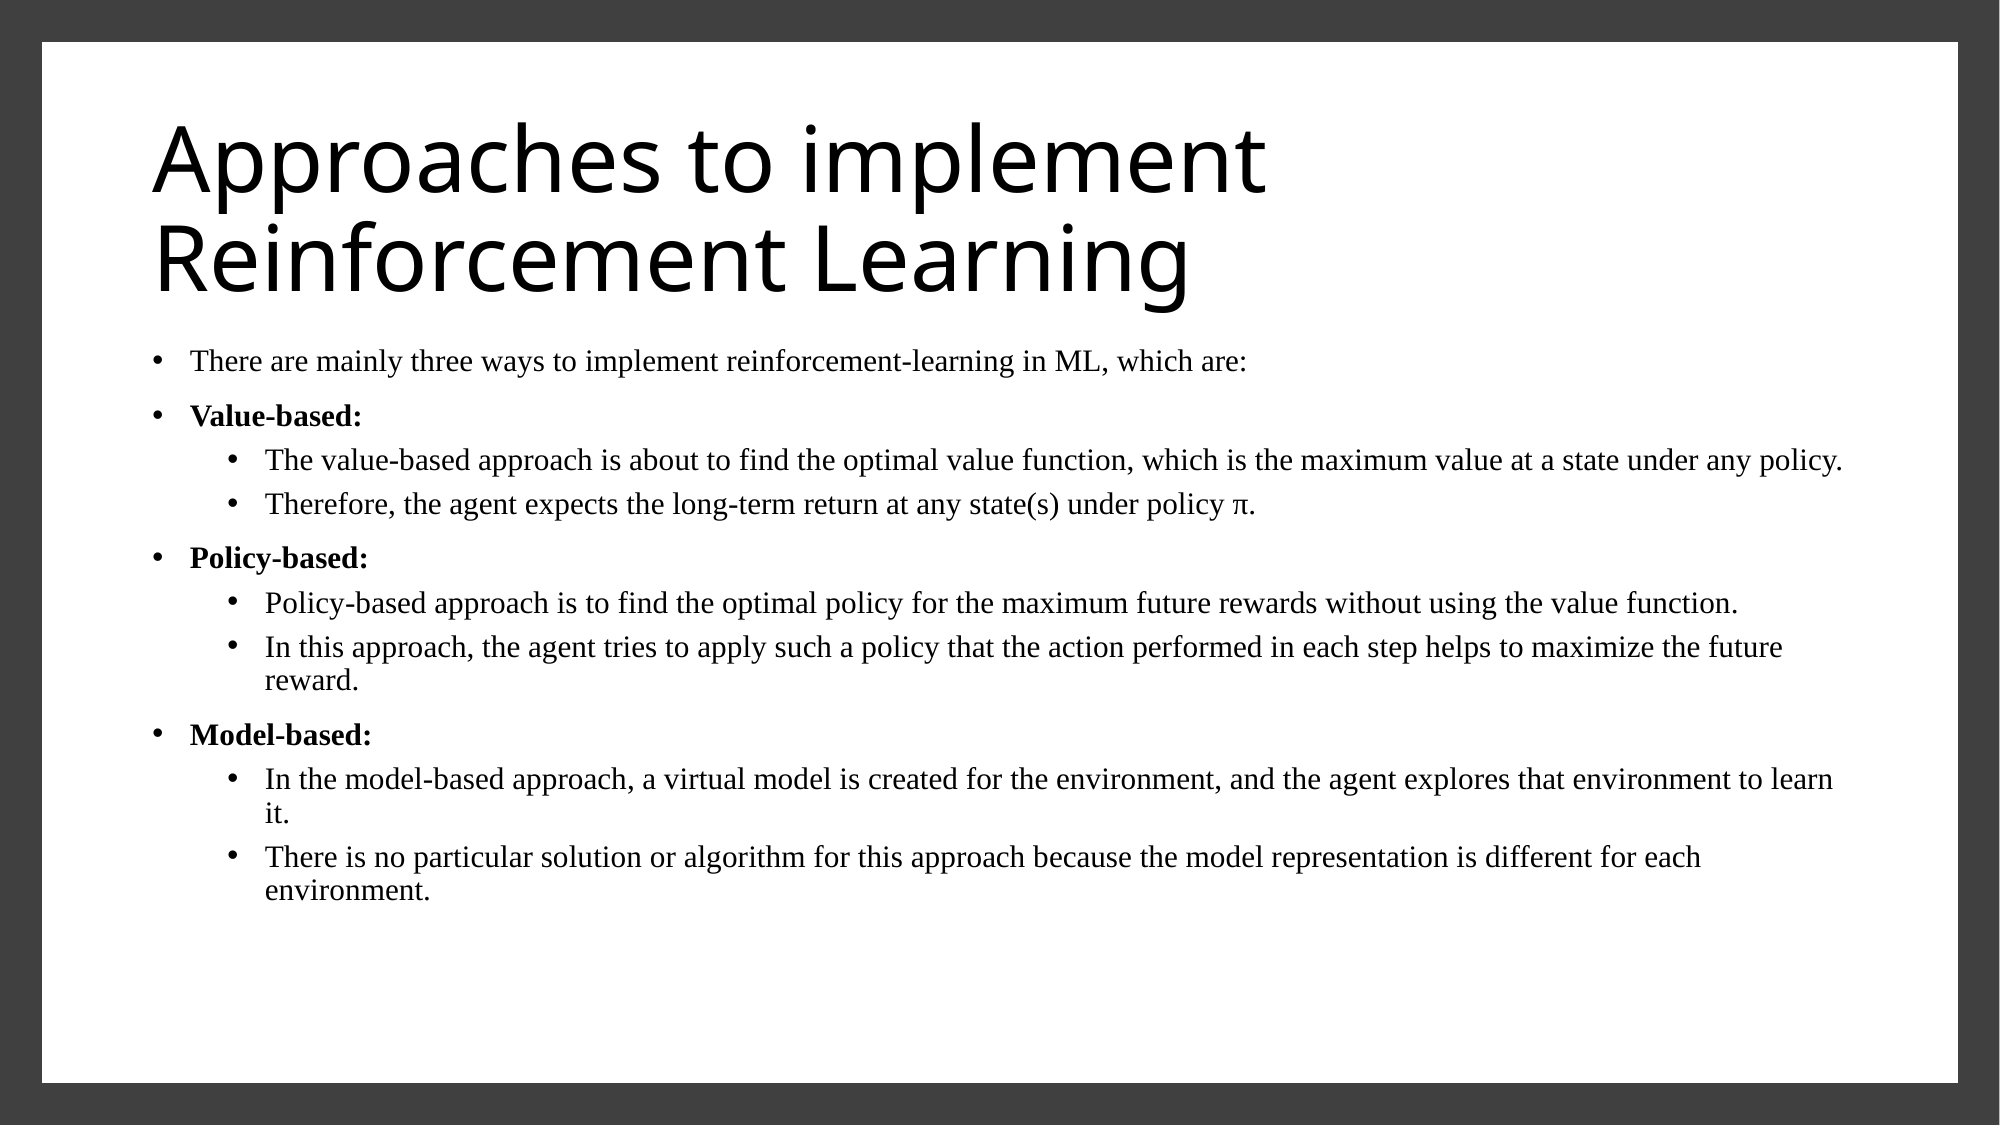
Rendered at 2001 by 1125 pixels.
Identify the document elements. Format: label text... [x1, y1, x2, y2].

list There are mainly three ways to implement reinforcement-learning in ML, which are: Value-based: The value-based approach is about to find the optimal value function, which is the maximum value at a state under any policy. Therefore, the agent expects the long-term return at any state(s) under policy π. Policy-based: Policy-based approach is to find the optimal policy for the maximum future rewards without using the value function. In this approach, the agent tries to apply such a policy that the action performed in each step helps to maximize the future reward. Model-based: In the model-based approach, a virtual model is created for the environment, and the agent explores that environment to learn it. There is no particular solution or algorithm for this approach because the model representation is different for each environment. [137, 337, 1863, 973]
title Approaches to implement Reinforcement Learning [137, 103, 1863, 322]
text_box [52, 51, 1948, 1073]
text_box [0, 0, 2000, 1125]
